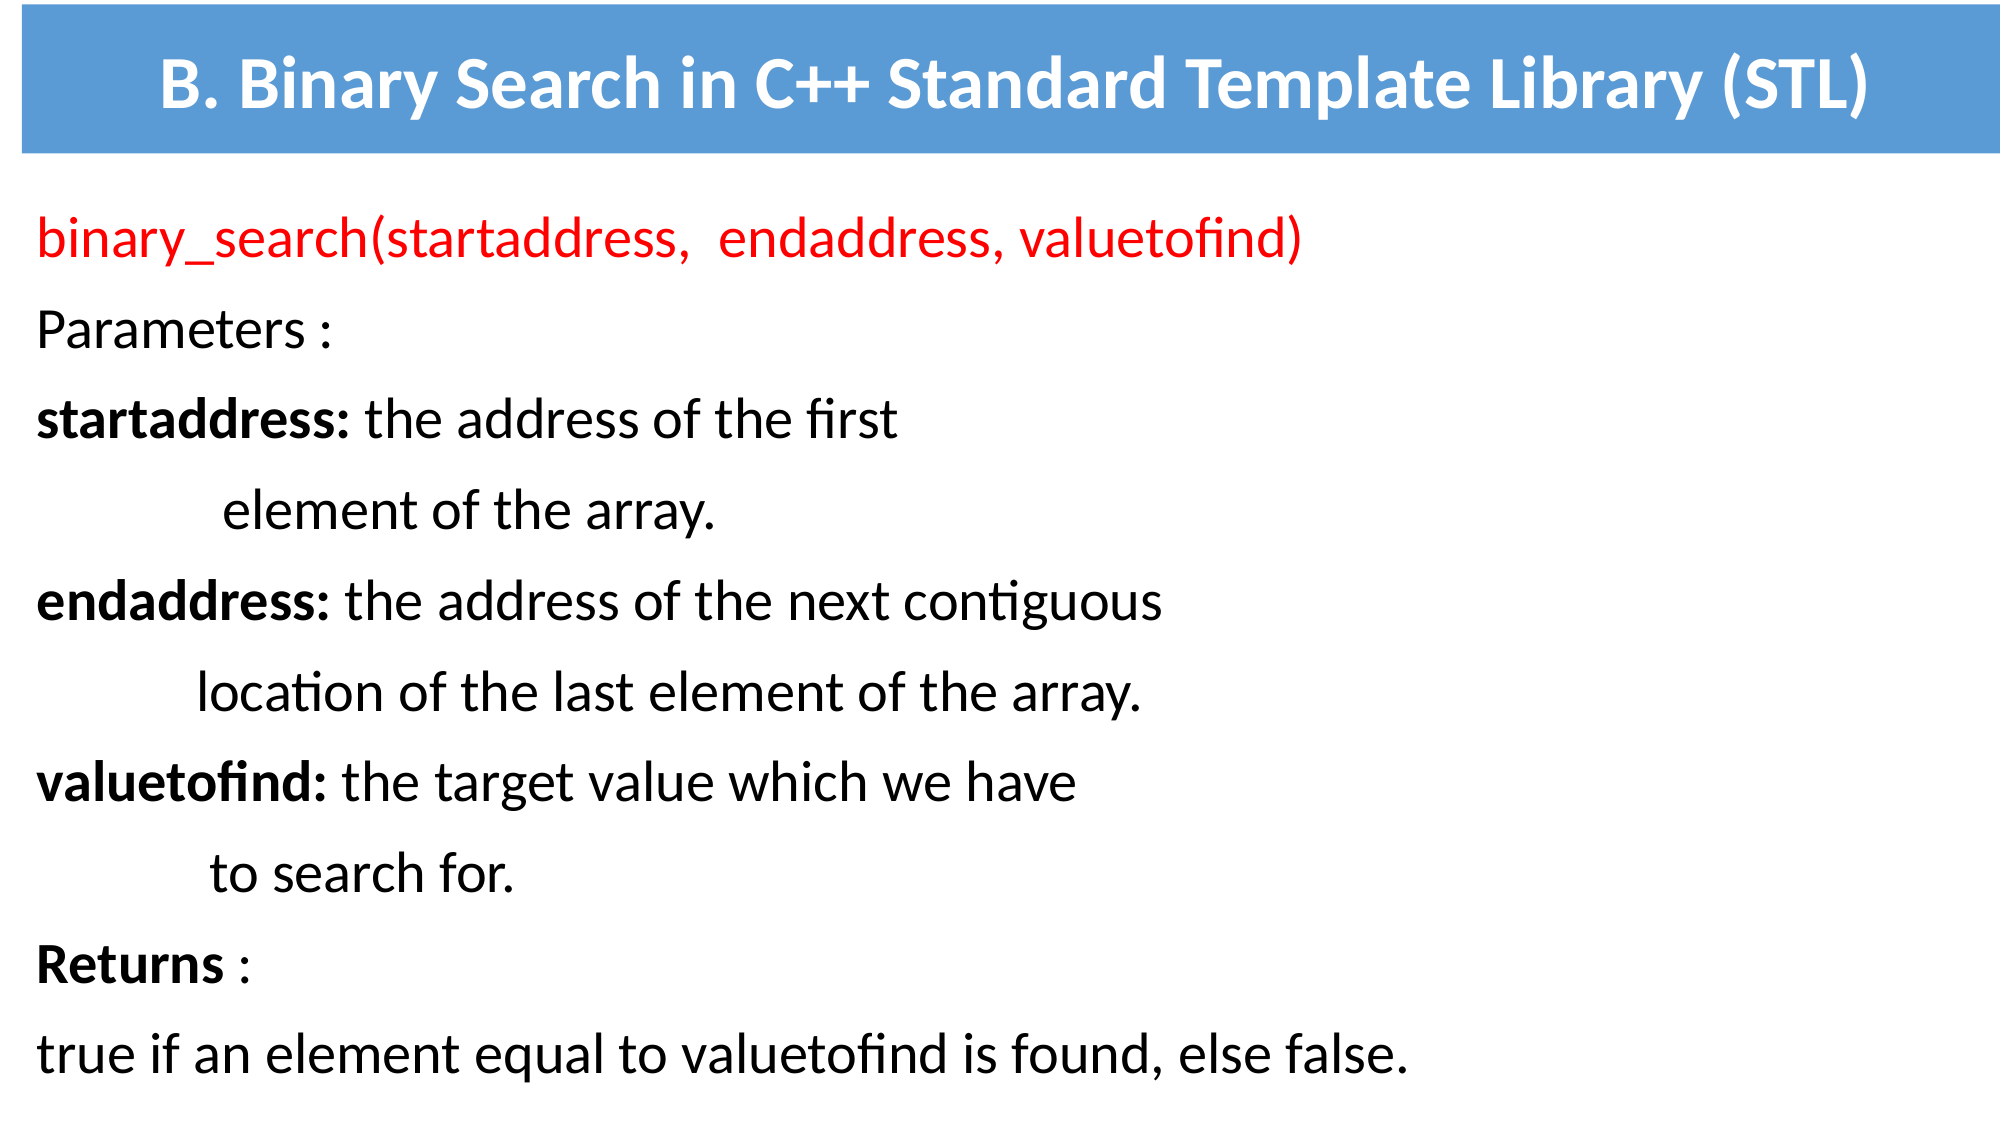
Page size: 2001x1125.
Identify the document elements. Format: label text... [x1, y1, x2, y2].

text_box B. Binary Search in C++ Standard Template Library (STL) [21, 4, 2000, 154]
list binary_search(startaddress, endaddress, valuetofind) Parameters : startaddress: the address of the first element of the array. endaddress: the address of the next contiguous location of the last element of the array. valuetofind: the target value which we have to search for. Returns : true if an element equal to valuetofind is found, else false. [21, 191, 1976, 1097]
